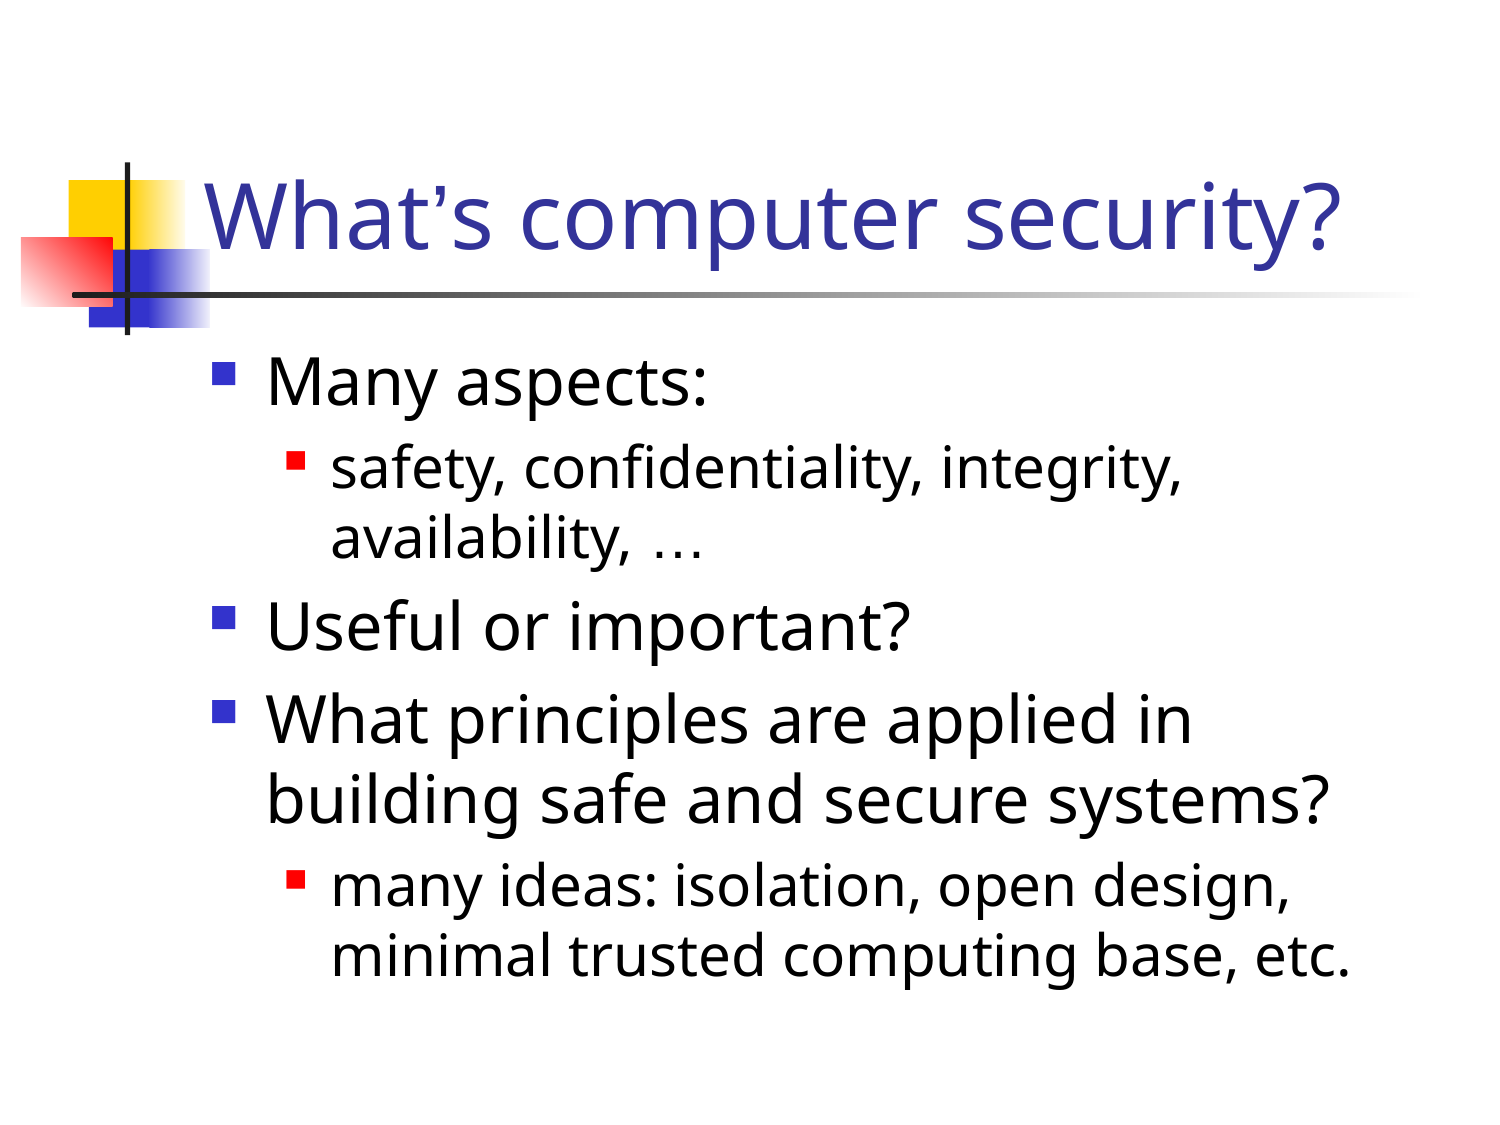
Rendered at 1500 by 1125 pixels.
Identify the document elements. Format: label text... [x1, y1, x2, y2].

title What’s computer security? [188, 35, 1468, 275]
list Many aspects: safety, confidentiality, integrity, availability, … Useful or important? What principles are applied in building safe and secure systems? many ideas: isolation, open design, minimal trusted computing base, etc. [193, 331, 1469, 1006]
